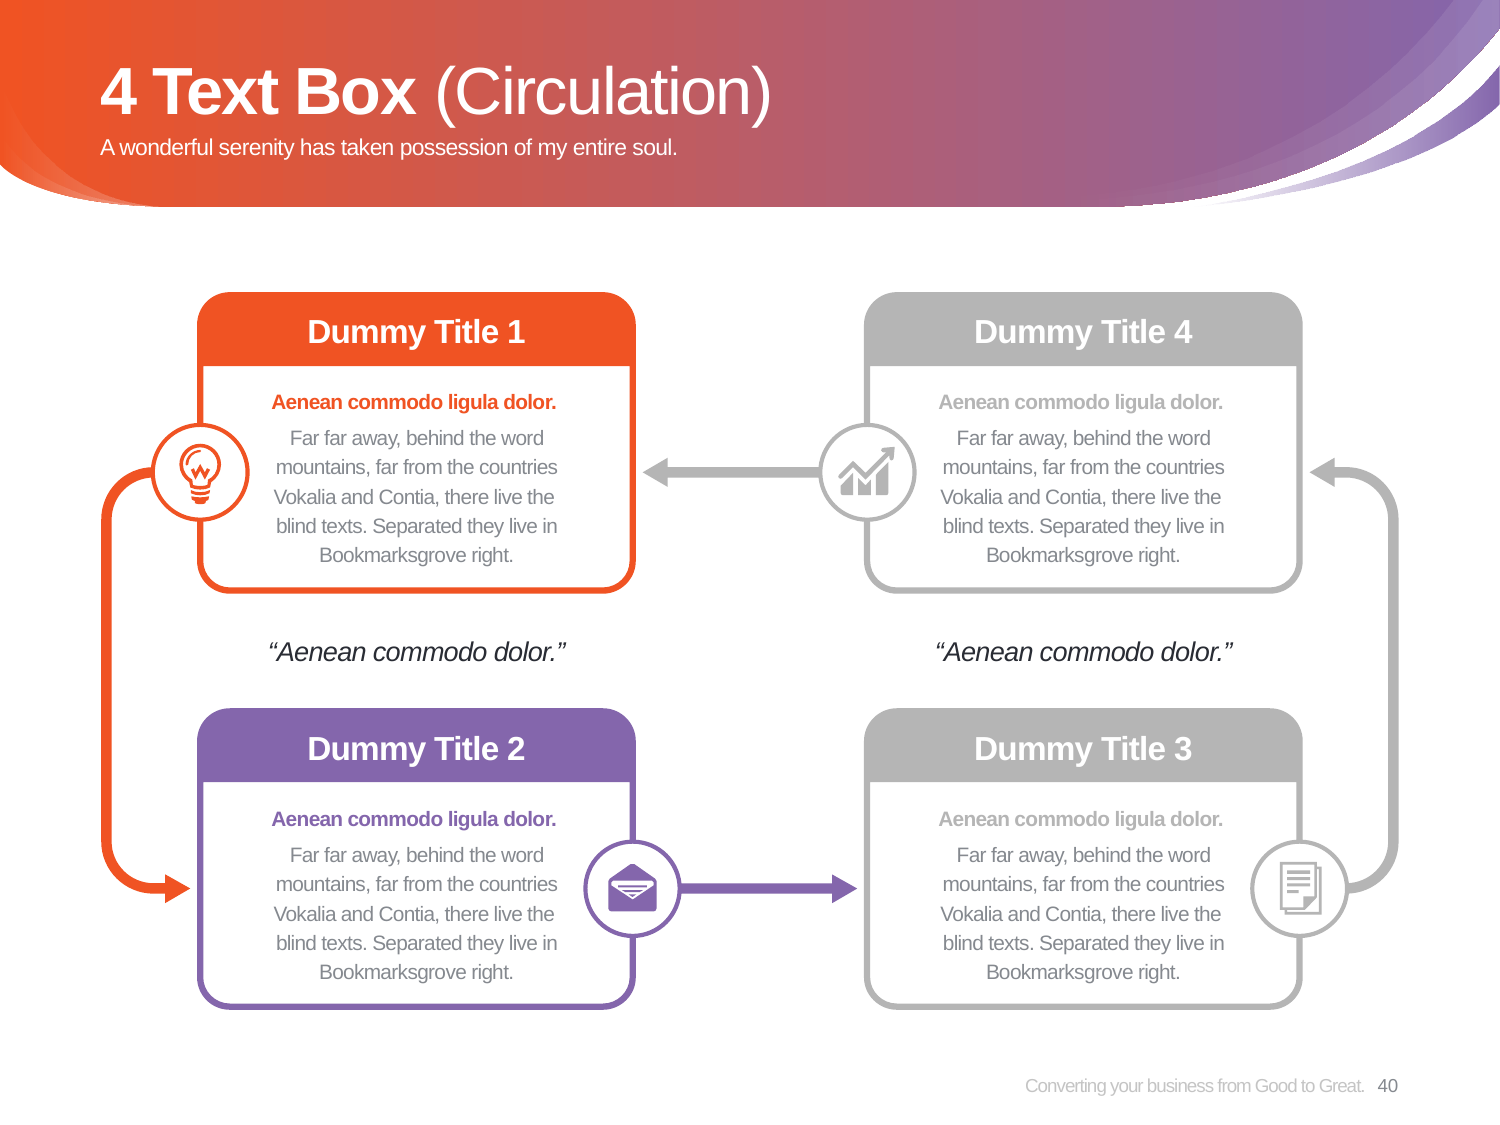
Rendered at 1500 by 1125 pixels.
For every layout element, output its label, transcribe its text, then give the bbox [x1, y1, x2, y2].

text_box [1253, 839, 1350, 939]
text_box [1279, 861, 1322, 915]
footer Converting your business from Good to Great. [905, 1044, 1352, 1125]
slide_number 40 [1352, 1044, 1424, 1125]
text_box “Aenean commodo dolor.” [914, 637, 1253, 667]
text_box [863, 708, 1303, 1010]
text_box [1309, 457, 1399, 894]
text_box [155, 428, 245, 517]
text_box [1255, 844, 1344, 933]
text_box [150, 422, 247, 522]
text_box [247, 310, 586, 569]
text_box [858, 478, 871, 496]
text_box [101, 467, 191, 904]
text_box [197, 292, 636, 594]
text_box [914, 727, 1253, 985]
text_box [179, 443, 222, 505]
text_box [197, 708, 636, 1010]
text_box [914, 310, 1253, 569]
text_box [608, 864, 657, 912]
text_box “Aenean commodo dolor.” [247, 637, 586, 667]
title 4 Text Box (Circulation) [100, 35, 1400, 132]
text_box [838, 446, 895, 480]
text_box [823, 428, 912, 517]
text_box [863, 292, 1303, 594]
text_box [840, 472, 854, 496]
text_box [586, 839, 682, 939]
text_box [642, 457, 818, 487]
text_box [679, 874, 858, 904]
list A wonderful serenity has taken possession of my entire soul. [100, 132, 1400, 192]
text_box [588, 844, 677, 933]
text_box [875, 461, 889, 496]
text_box [818, 422, 914, 522]
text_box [247, 727, 586, 985]
